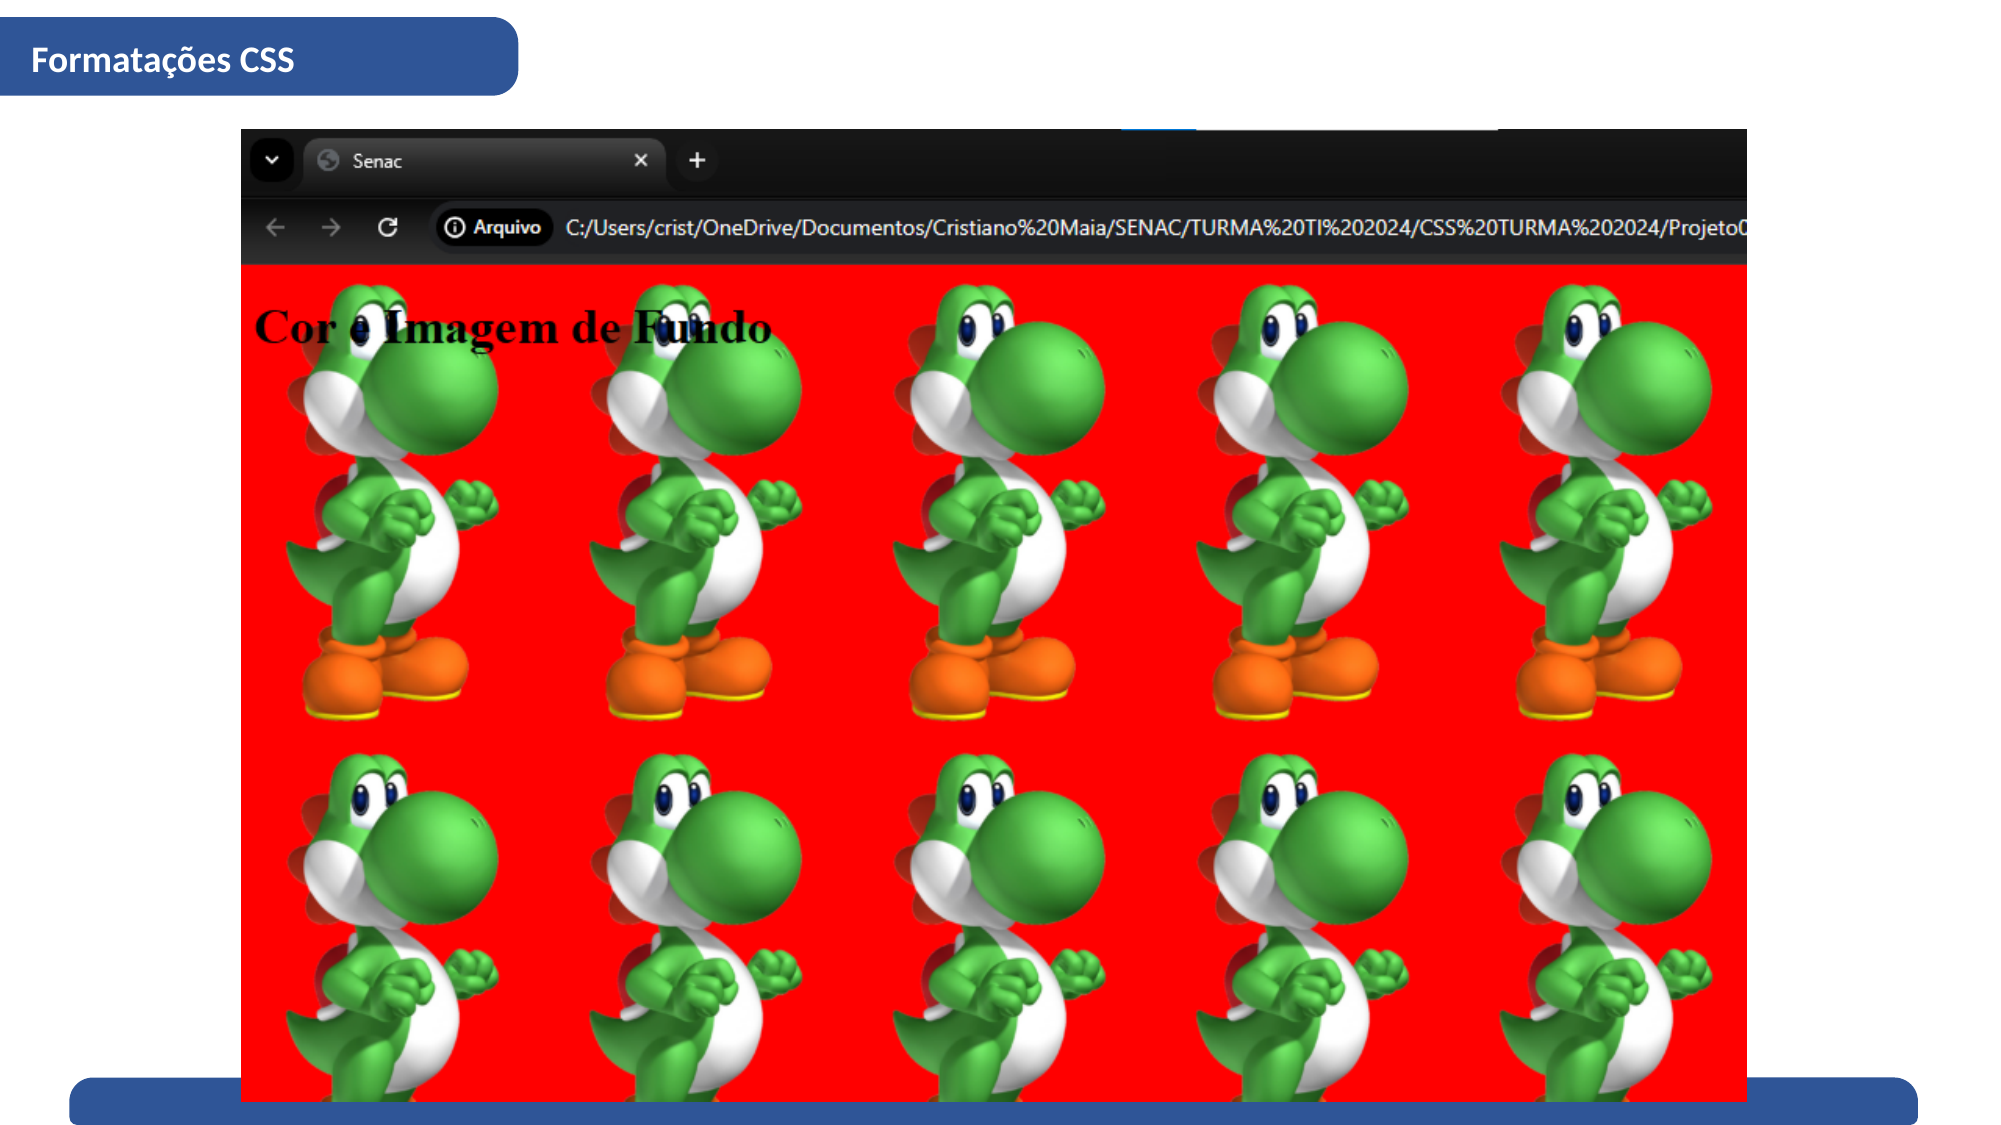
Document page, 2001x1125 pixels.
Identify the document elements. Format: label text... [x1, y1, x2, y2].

text_box [68, 1076, 1919, 1125]
text_box Formatações CSS [16, 27, 311, 88]
picture [241, 129, 1747, 1102]
text_box [0, 15, 520, 97]
